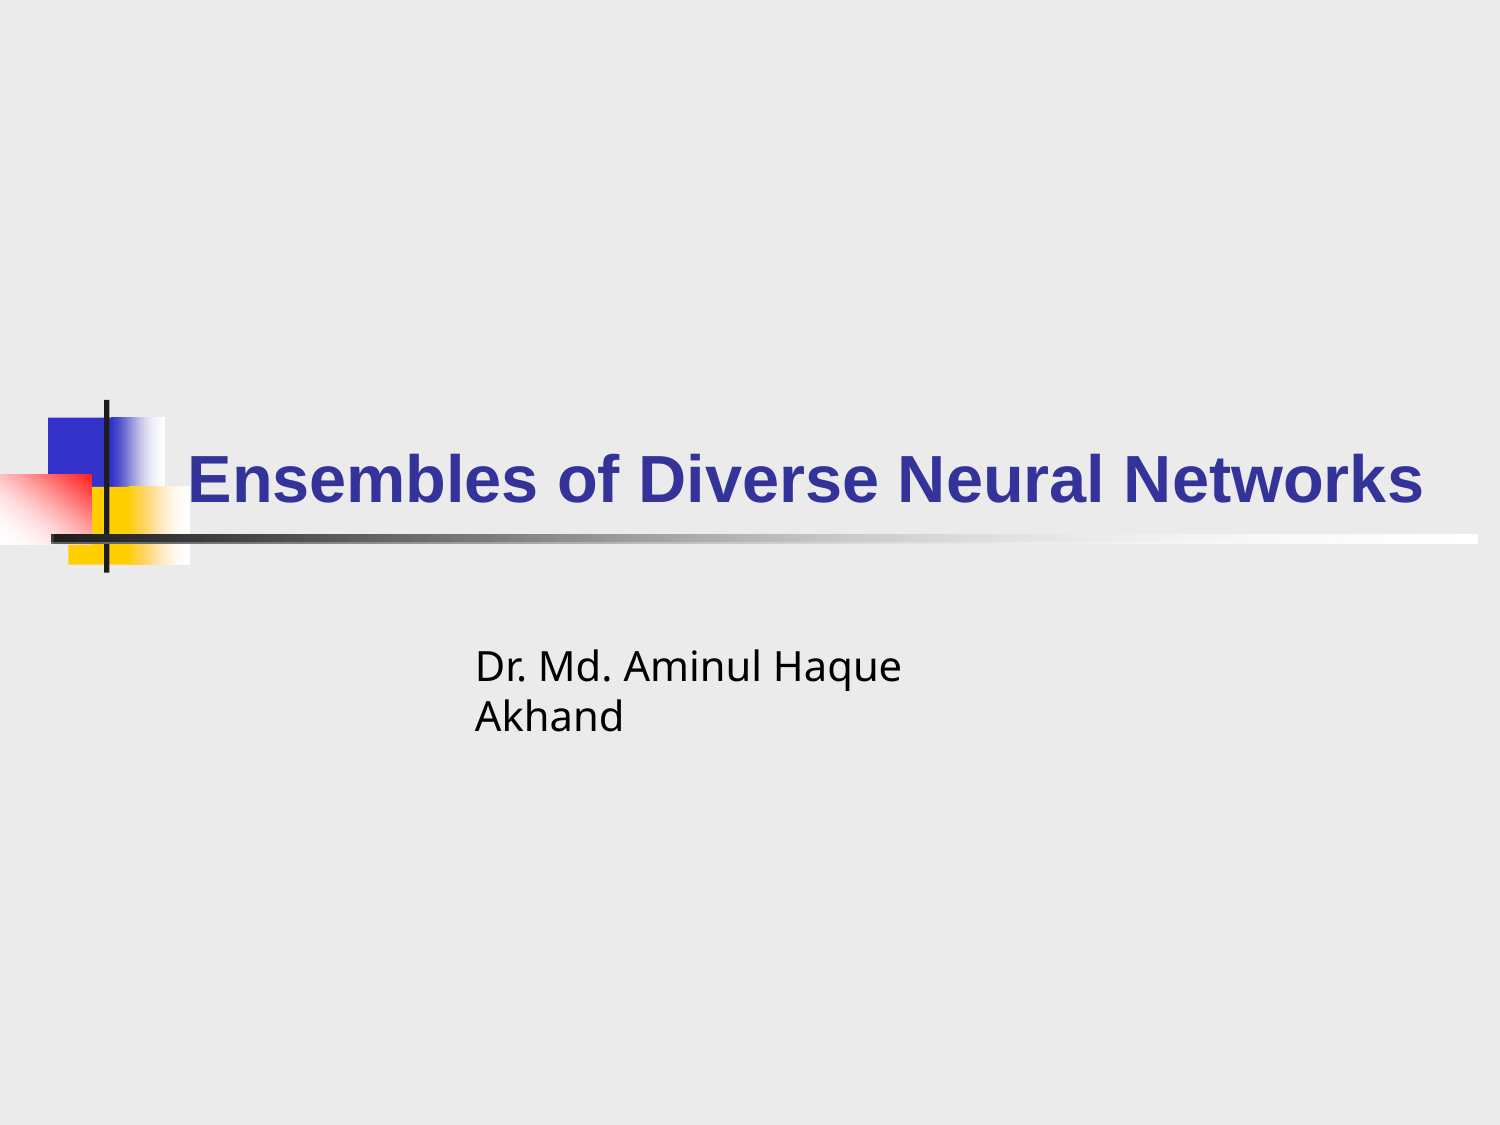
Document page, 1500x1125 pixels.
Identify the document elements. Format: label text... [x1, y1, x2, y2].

picture [0, 474, 73, 545]
title Ensembles of Diverse Neural Networks [73, 433, 1427, 624]
picture [111, 417, 165, 433]
text_box Dr. Md. Aminul Haque Akhand [472, 637, 1040, 740]
picture [1427, 534, 1478, 544]
